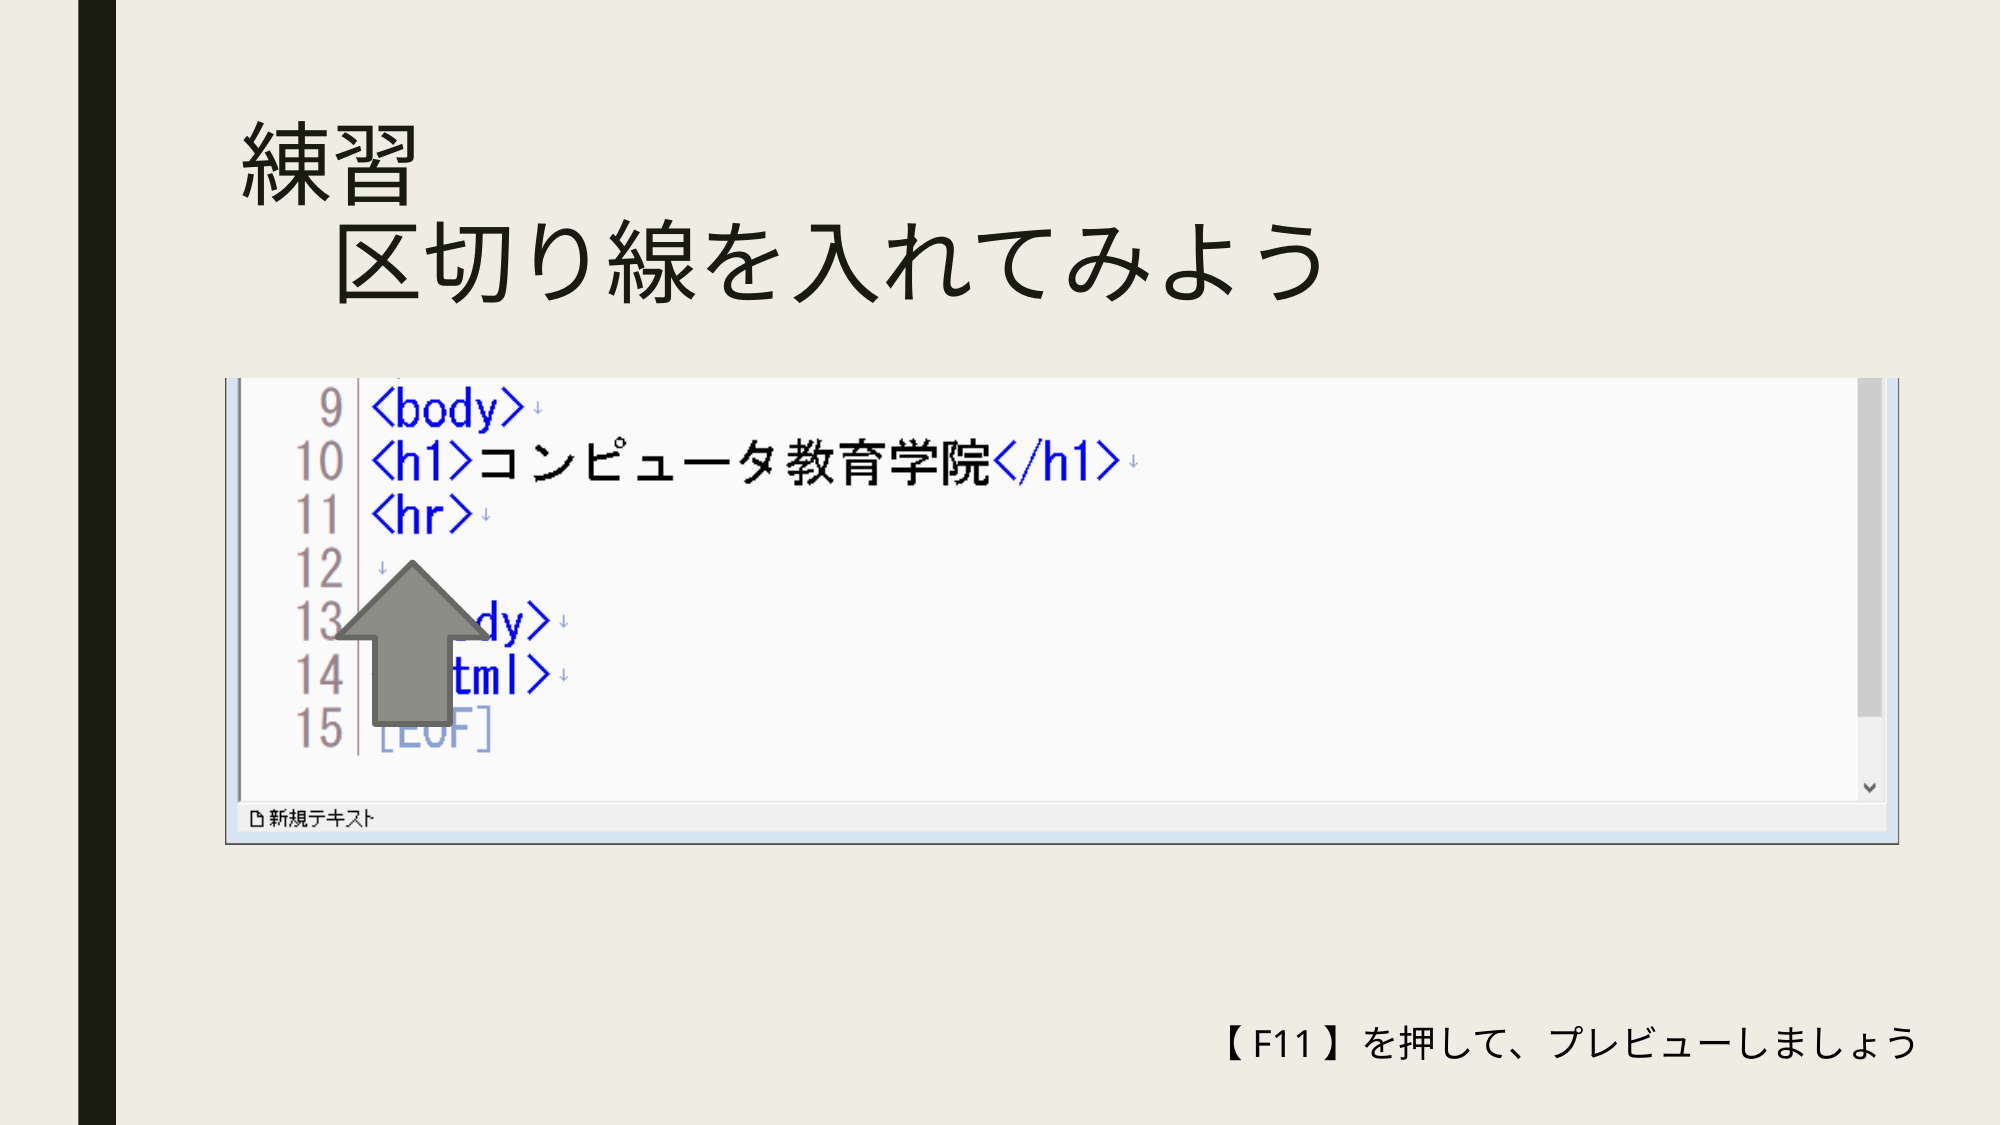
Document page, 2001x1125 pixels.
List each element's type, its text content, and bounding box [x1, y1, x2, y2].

title 練習 区切り線を入れてみよう [225, 112, 1800, 357]
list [224, 378, 1900, 845]
text_box 【F11】を押して、プレビューしましょう [1190, 1012, 1936, 1073]
